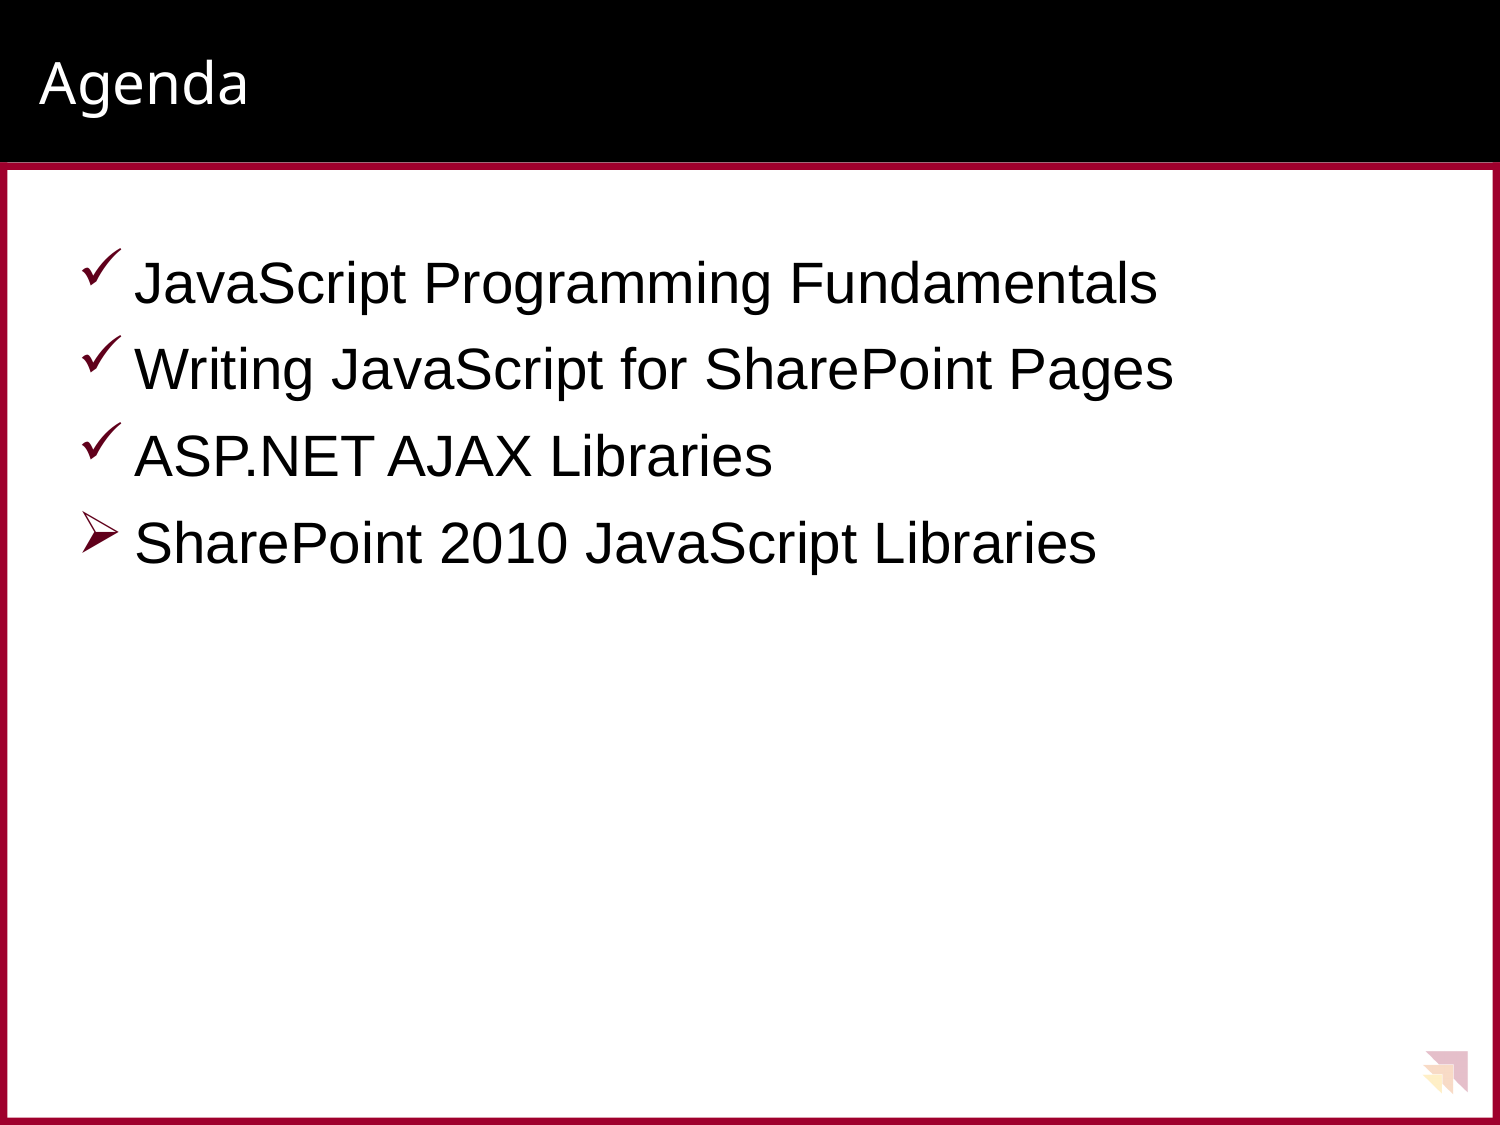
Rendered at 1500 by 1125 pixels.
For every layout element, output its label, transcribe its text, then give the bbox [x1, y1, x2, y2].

title Agenda [24, 12, 1438, 150]
list JavaScript Programming Fundamentals Writing JavaScript for SharePoint Pages ASP.NET AJAX Libraries SharePoint 2010 JavaScript Libraries [62, 237, 1438, 1088]
